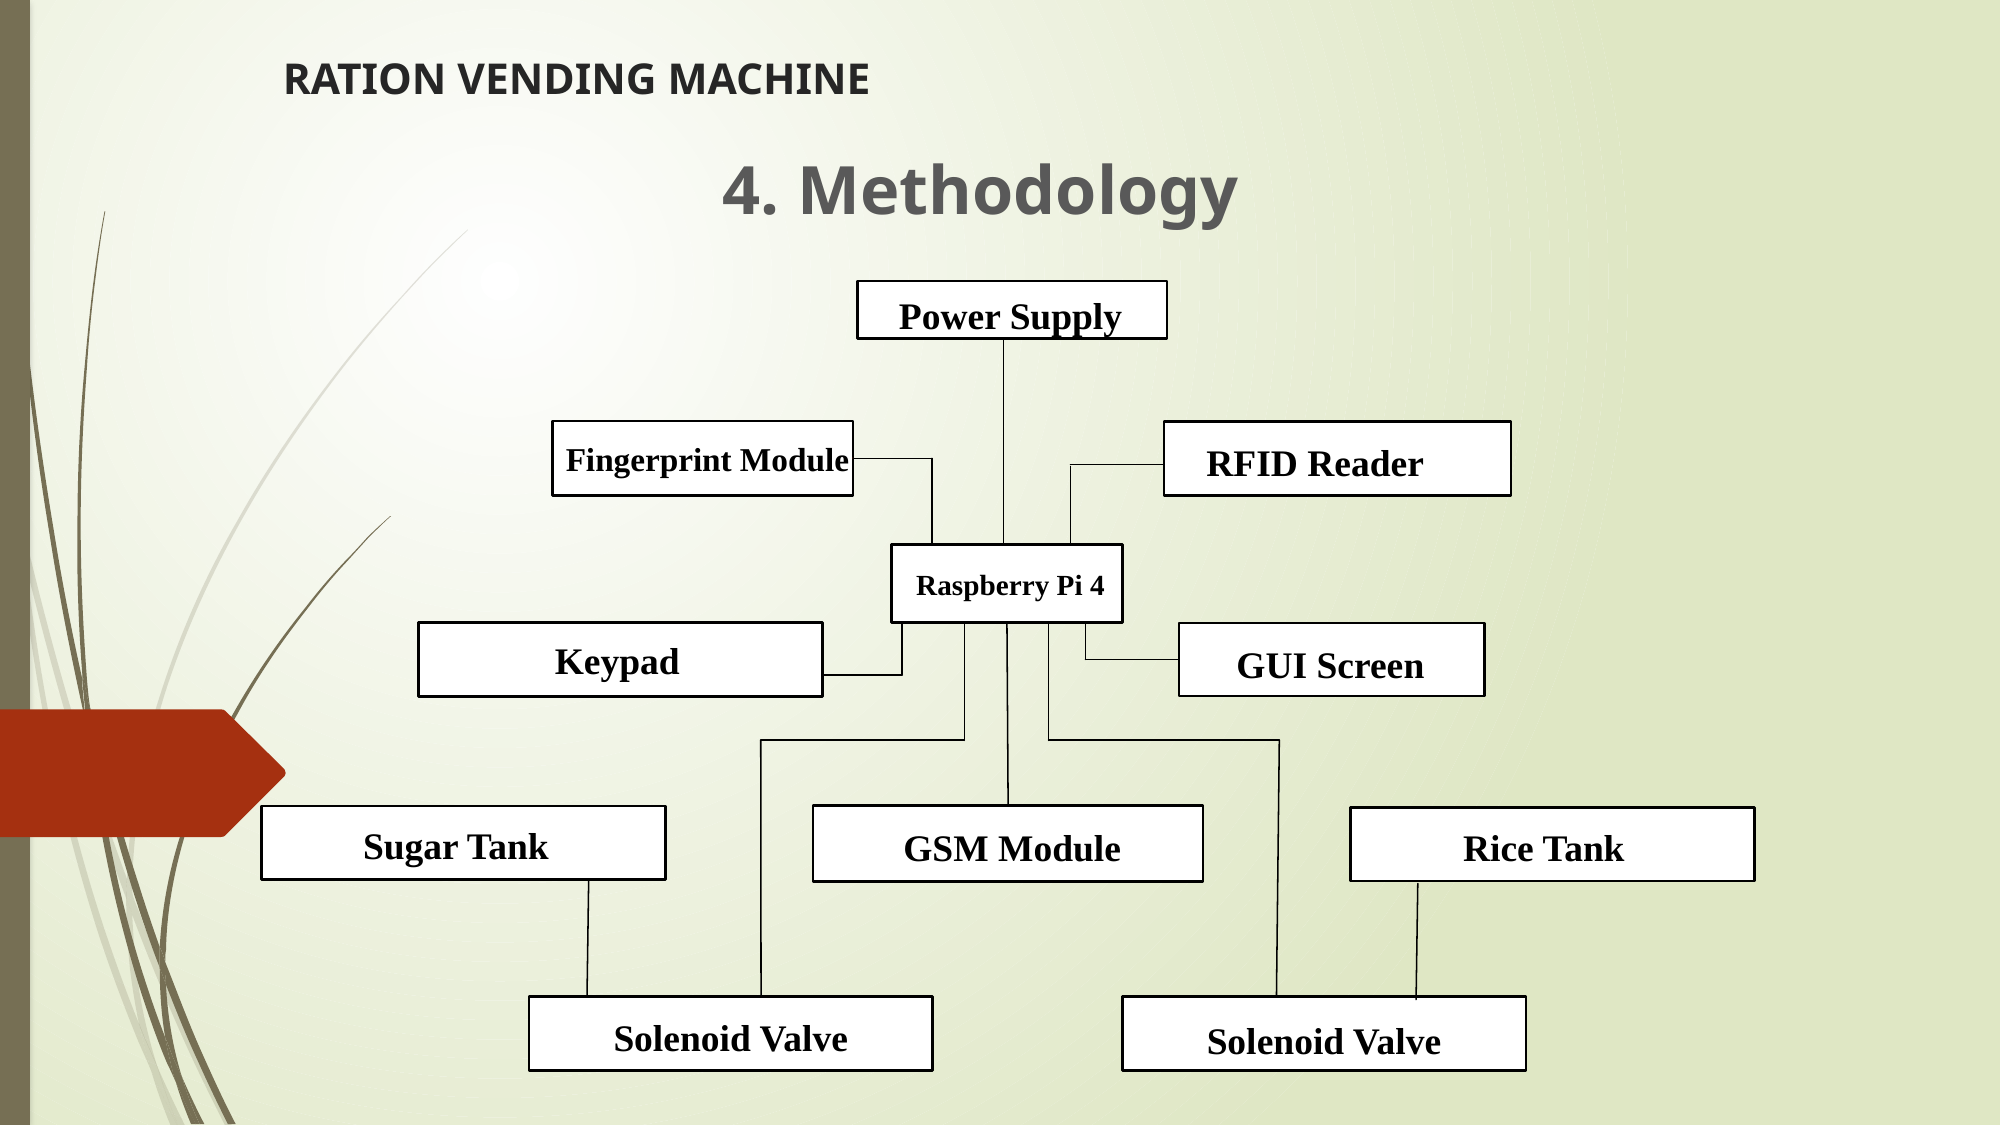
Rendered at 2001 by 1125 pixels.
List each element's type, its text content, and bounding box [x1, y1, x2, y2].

text_box 4 4 [890, 543, 1124, 624]
text_box [417, 621, 824, 698]
text_box Power Supply [883, 277, 1137, 345]
text_box [551, 486, 854, 497]
text_box Keypad [540, 622, 695, 690]
text_box [551, 420, 854, 430]
text_box Rice Tank [1448, 810, 1640, 877]
text_box [856, 280, 883, 340]
subtitle 4. Methodology [216, 140, 1763, 243]
text_box [1121, 995, 1527, 1072]
text_box Fingerprint Module [550, 430, 865, 486]
text_box [1349, 806, 1756, 882]
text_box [1276, 746, 1280, 996]
text_box [260, 805, 667, 881]
text_box GSM Module [888, 809, 1137, 877]
text_box GUI Screen [1221, 626, 1440, 694]
text_box [1163, 420, 1512, 497]
text_box RFID Reader [1191, 424, 1440, 492]
text_box [1178, 622, 1486, 697]
text_box Raspberry Pi 4 [901, 559, 1120, 610]
text_box Sugar Tank [348, 807, 564, 875]
text_box [1137, 280, 1168, 340]
text_box Solenoid Valve [1192, 1003, 1457, 1070]
text_box Solenoid Valve [598, 999, 864, 1066]
text_box [528, 995, 934, 1072]
text_box [812, 804, 1204, 883]
title RATION VENDING MACHINE [267, 43, 1685, 111]
